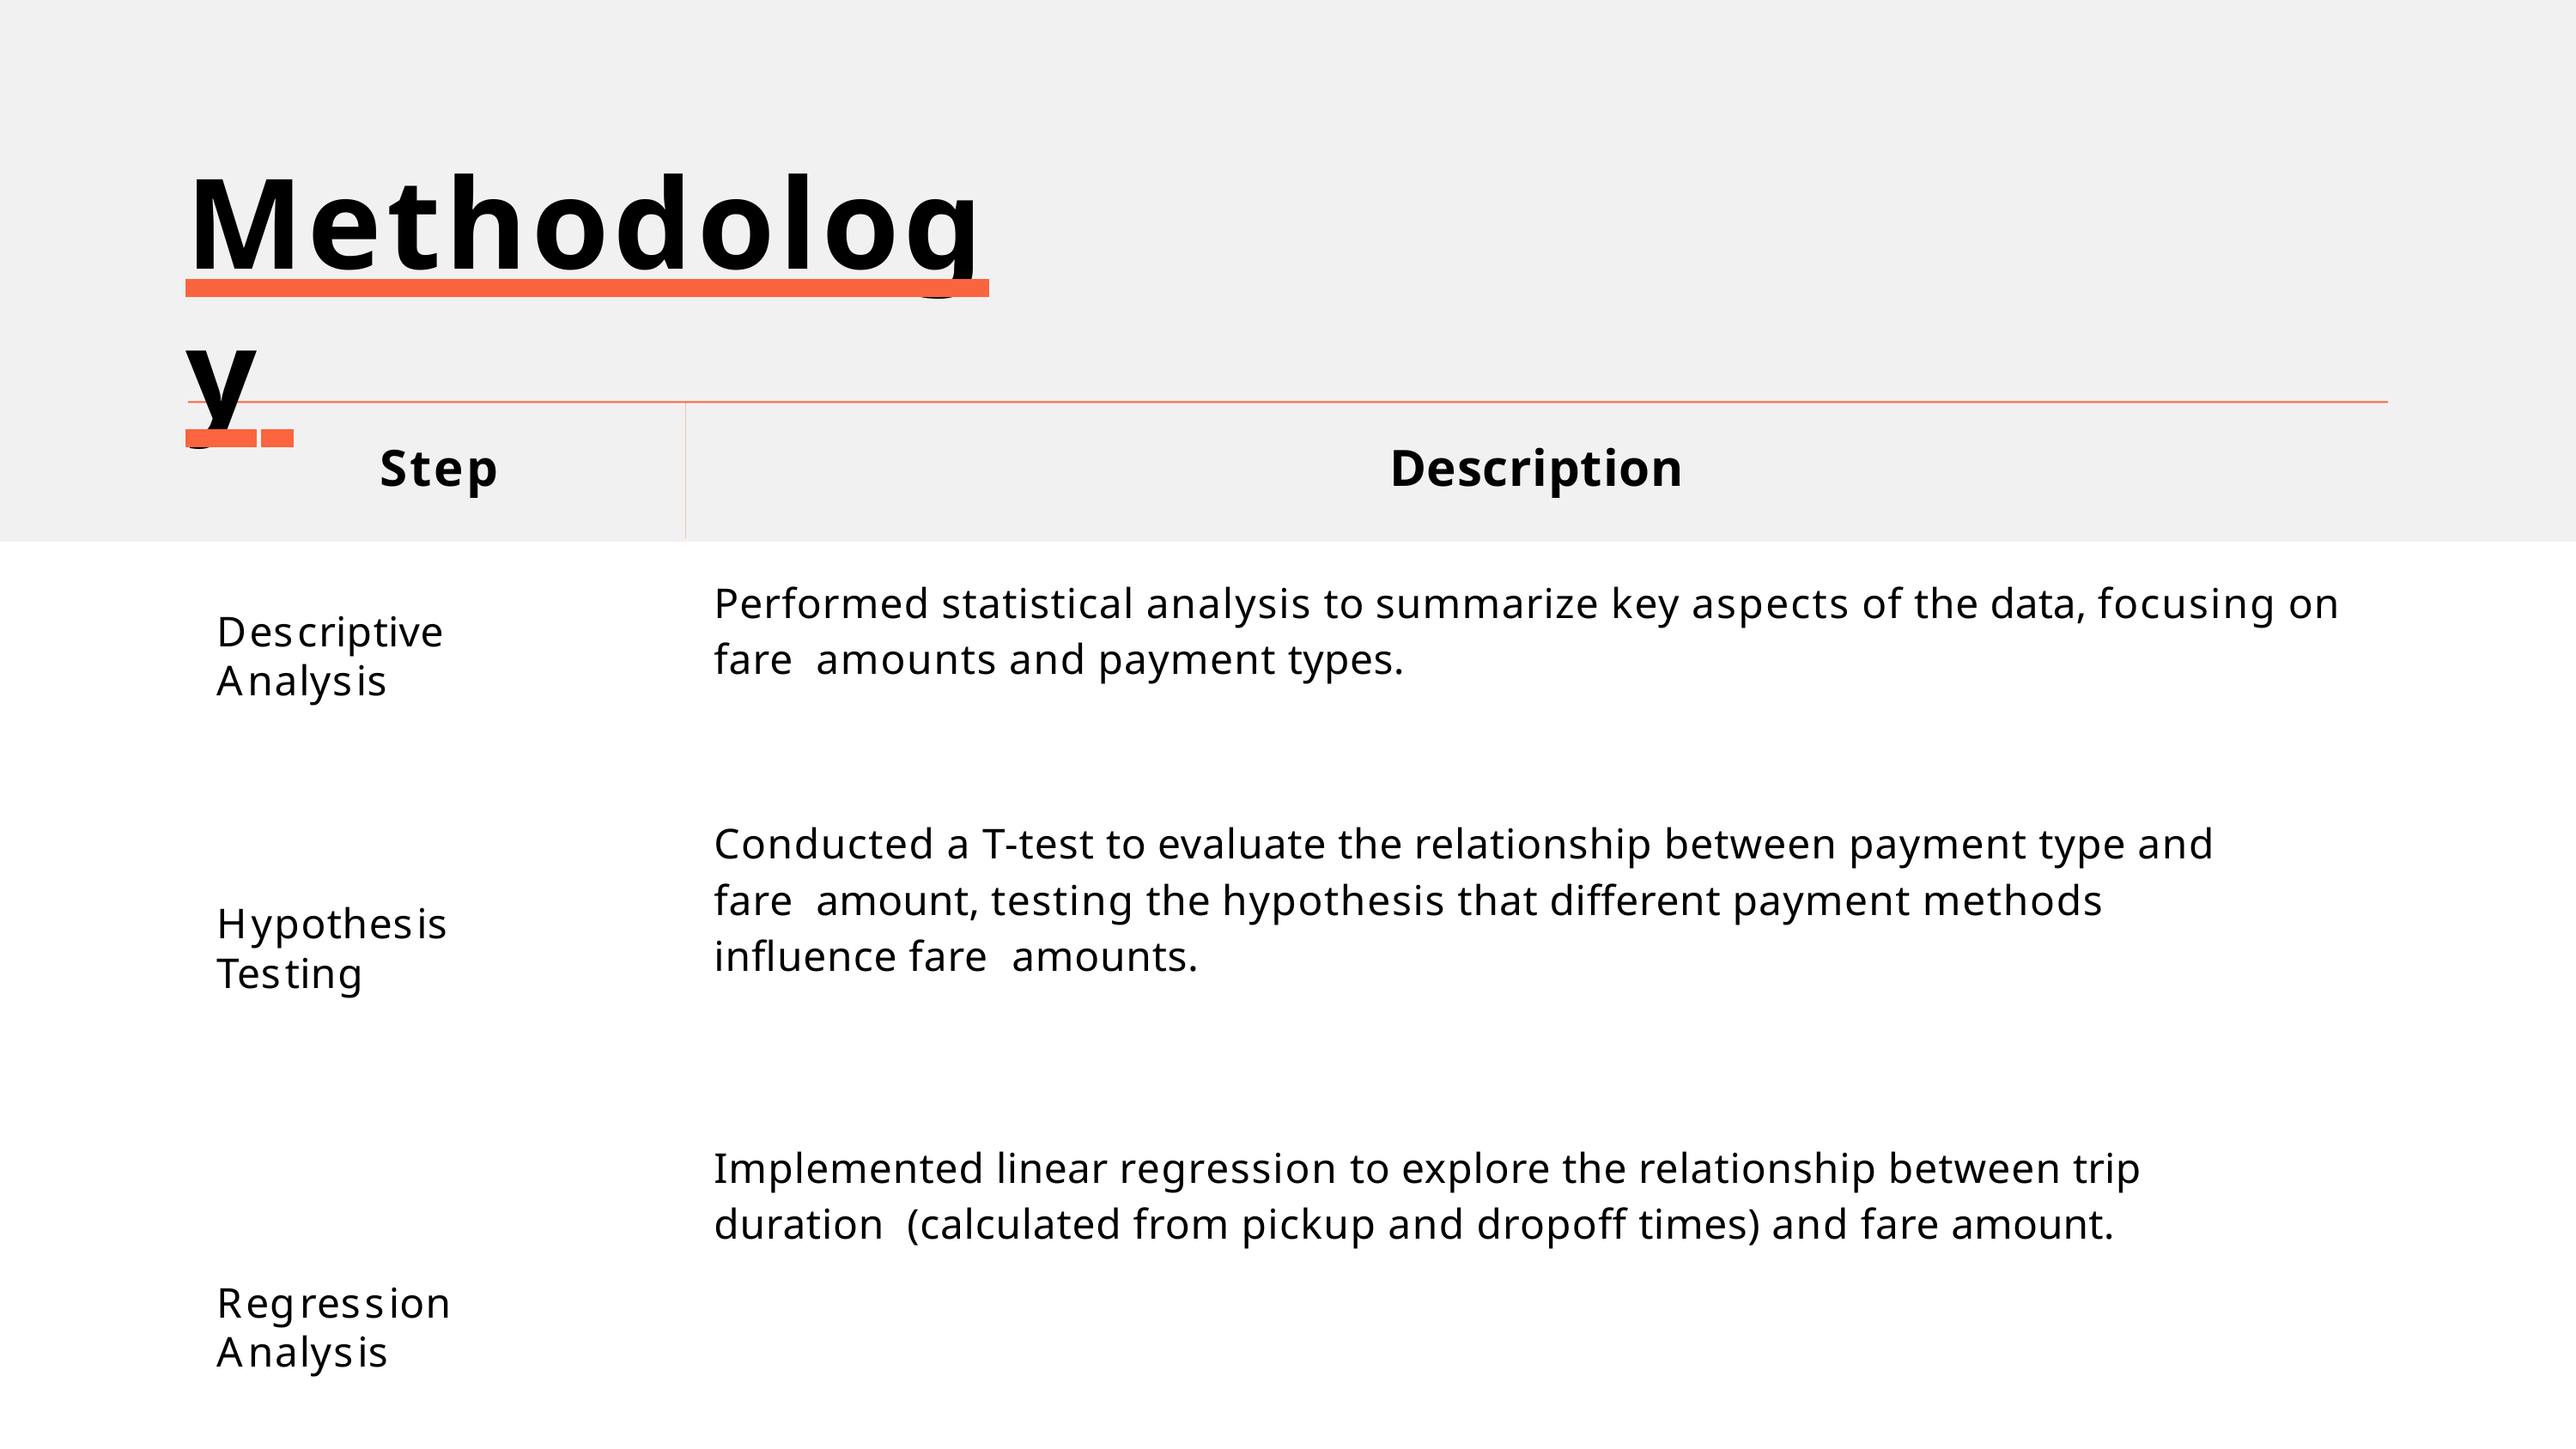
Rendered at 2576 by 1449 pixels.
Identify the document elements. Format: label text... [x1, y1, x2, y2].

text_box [0, 0, 2576, 543]
text_box Step Descriptive Analysis Hypothesis Testing Regression Analysis [216, 552, 608, 1375]
text_box Description Performed statistical analysis to summarize key aspects of the data, focusing on fare amounts and payment types. Conducted a T-test to evaluate the relationship between payment type and fare amount, testing the hypothesis that different payment methods influence fare amounts. Implemented linear regression to explore the relationship between trip duration (calculated from pickup and dropoff times) and fare amount. [714, 552, 2345, 1248]
